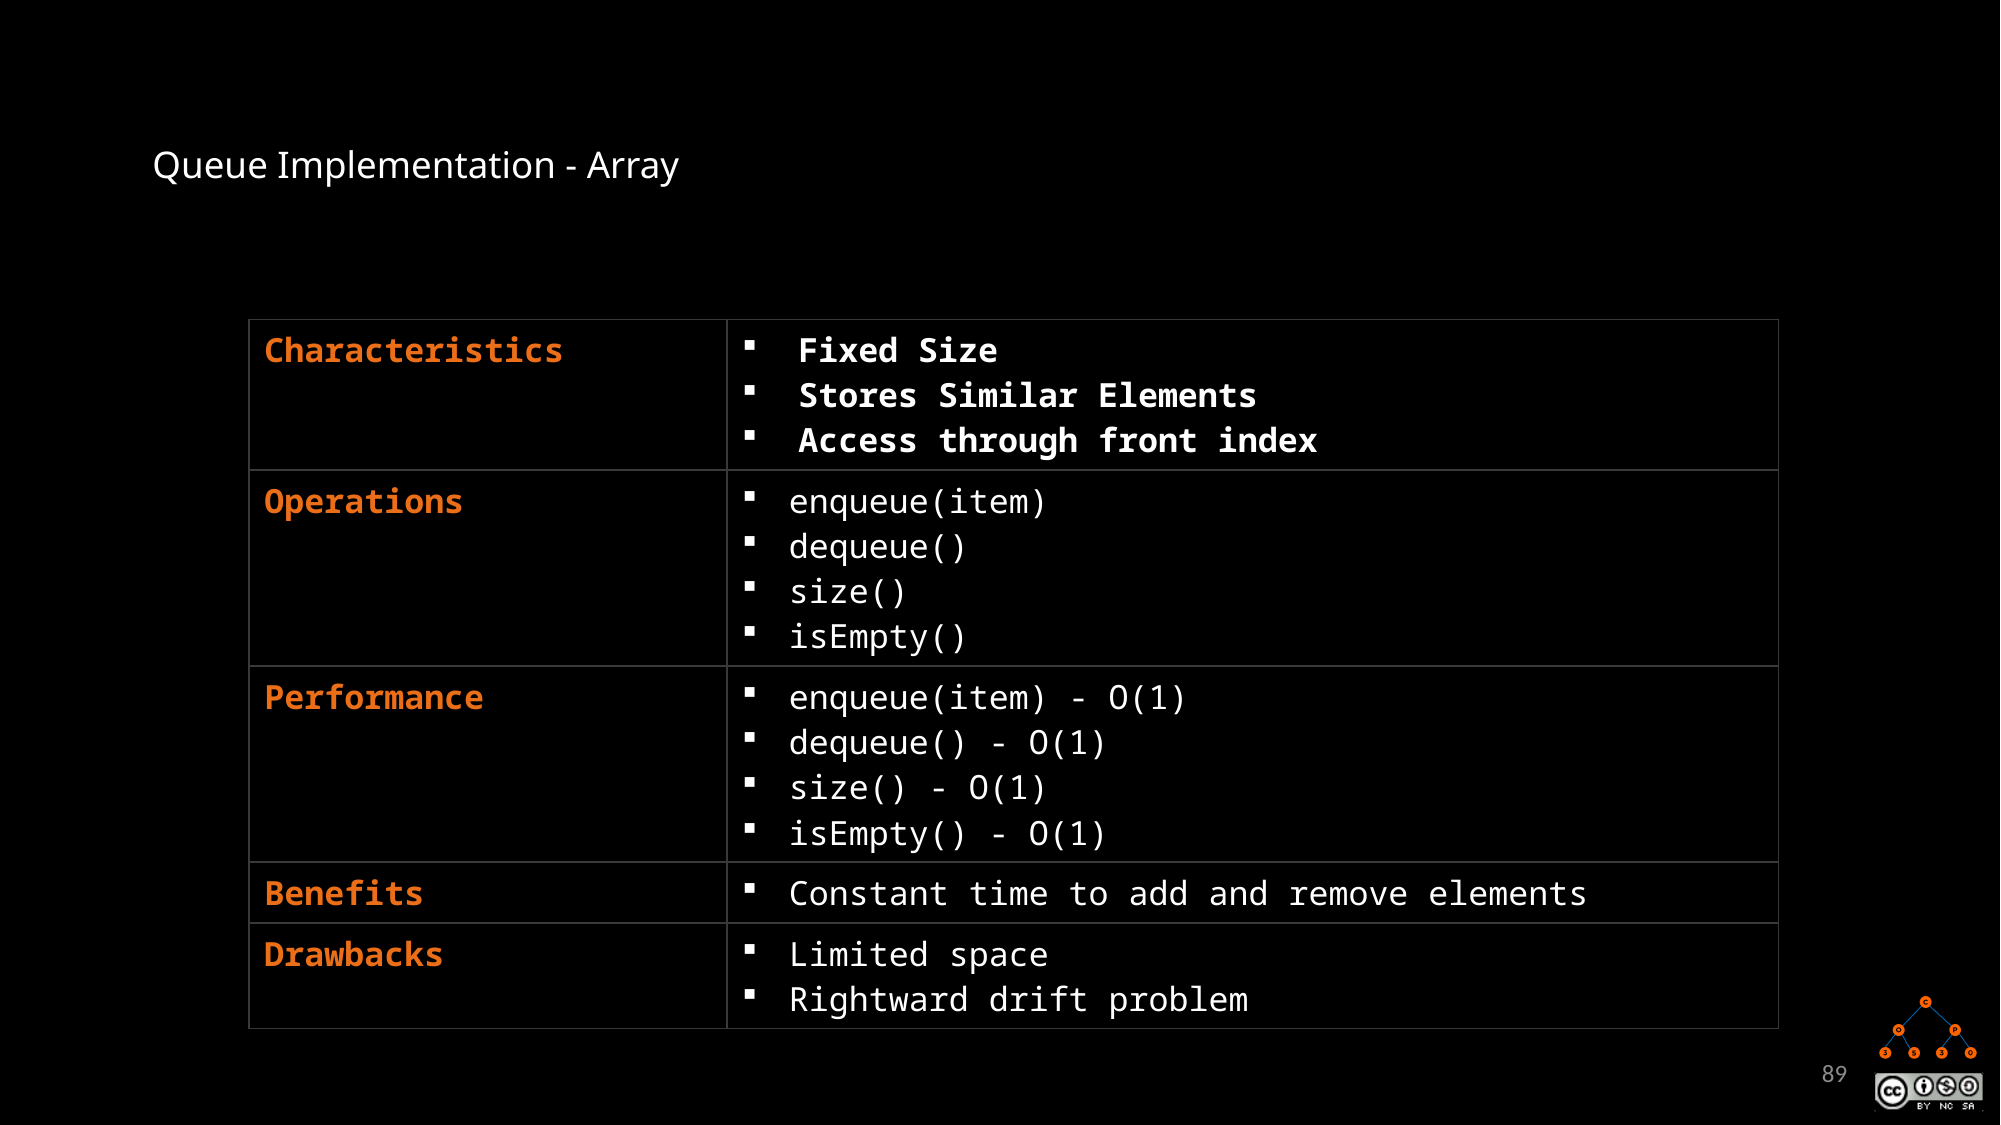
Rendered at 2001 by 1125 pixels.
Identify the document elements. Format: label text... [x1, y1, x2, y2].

title Queue Implementation - Array [137, 59, 1863, 278]
table_header Fixed Size Stores Similar Elements Access through front index [728, 320, 1778, 469]
table_cell Limited space Rightward drift problem [728, 924, 1778, 1028]
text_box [1859, 988, 1998, 1112]
table_cell Constant time to add and remove elements [728, 863, 1778, 922]
table_cell Benefits [250, 863, 726, 922]
table_cell Performance [250, 667, 726, 861]
table_cell enqueue(item) - O(1) dequeue() - O(1) size() - O(1) isEmpty() - O(1) [728, 667, 1778, 861]
table_header Characteristics [250, 320, 726, 469]
table_cell Drawbacks [250, 924, 726, 1028]
table_cell Operations [250, 471, 726, 665]
slide_number 89 [1412, 1042, 1859, 1103]
table_cell enqueue(item) dequeue() size() isEmpty() [728, 471, 1778, 665]
